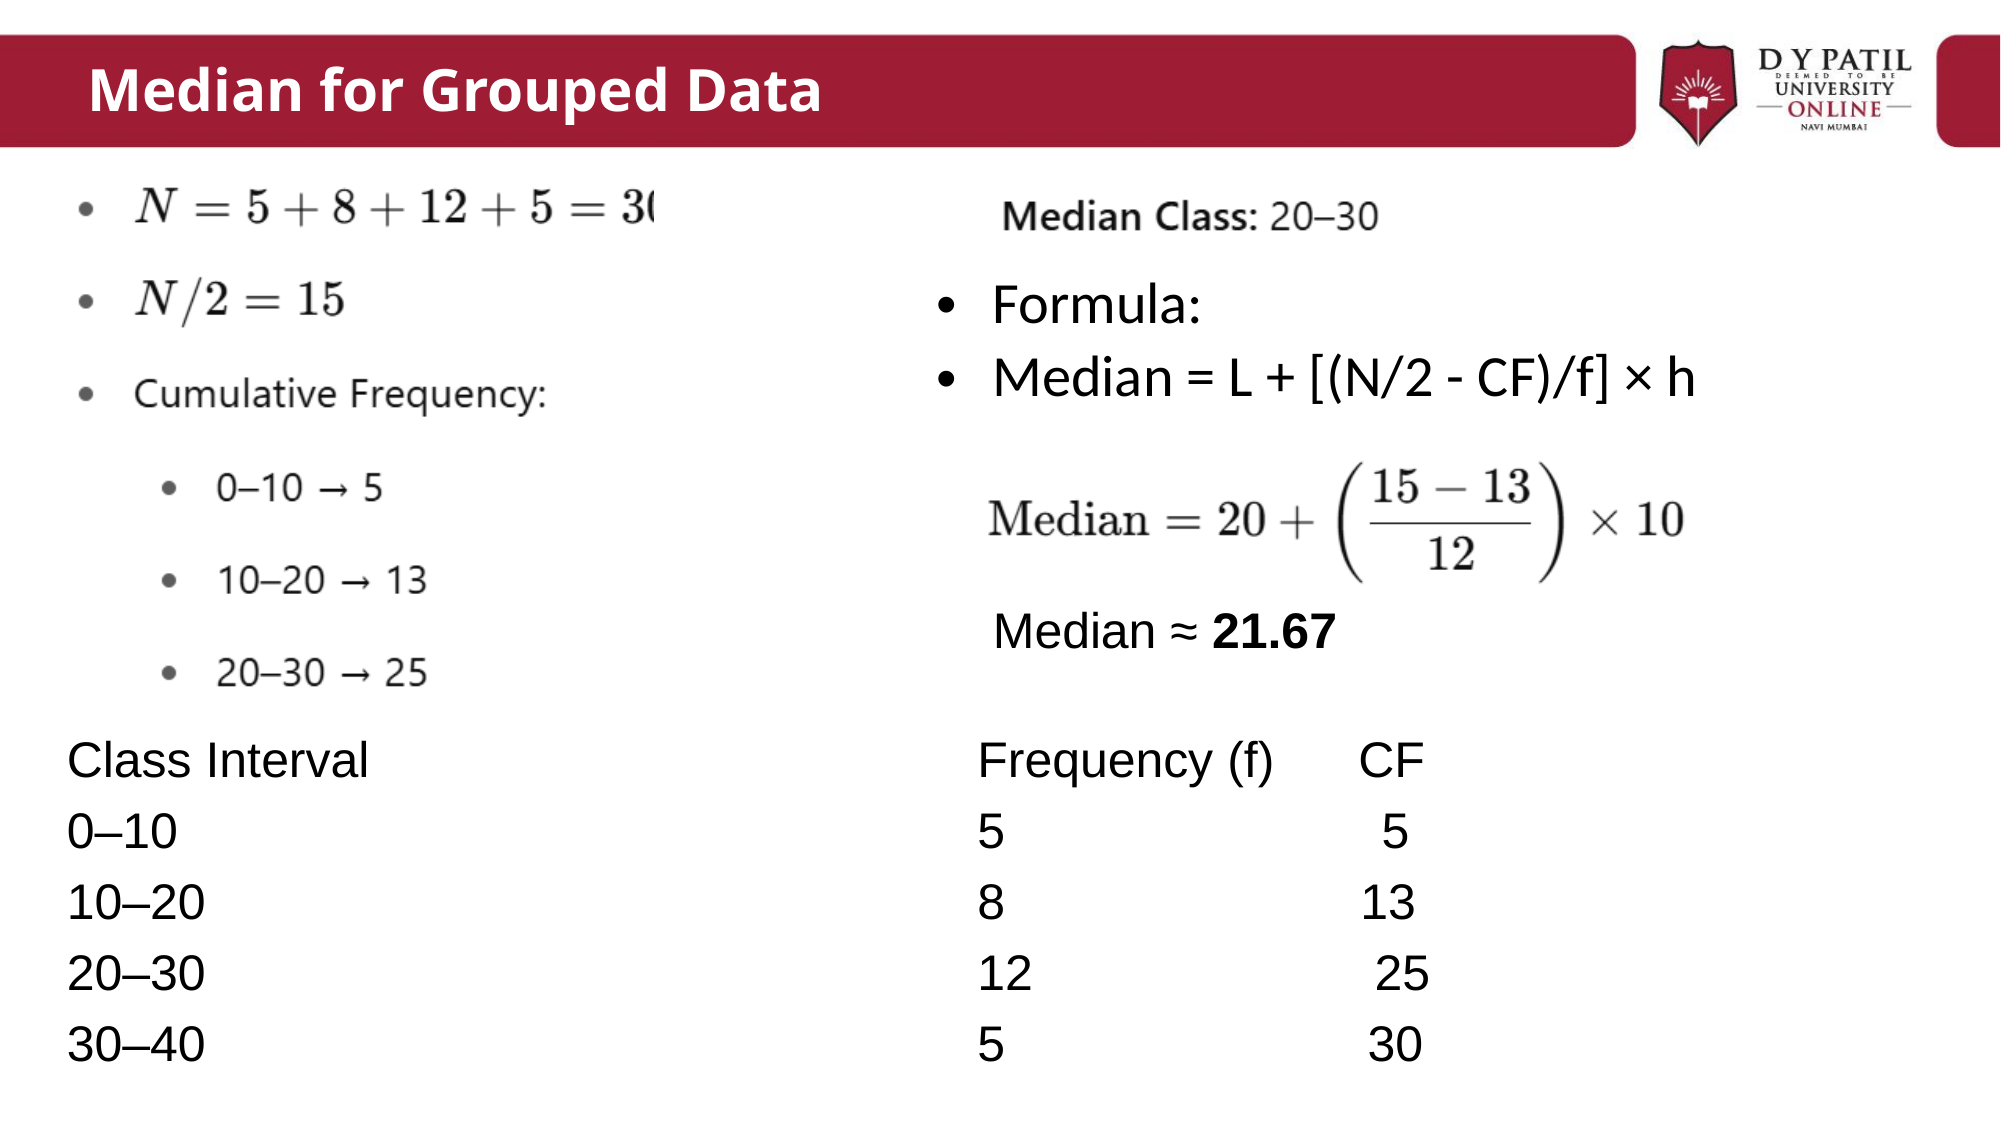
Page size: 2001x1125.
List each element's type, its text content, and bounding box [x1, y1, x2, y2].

table_cell 20–30 [52, 937, 962, 1008]
table_cell 5 30 [962, 1008, 1873, 1079]
table_cell 25 [962, 937, 1873, 1008]
table_cell 13 [962, 867, 1873, 937]
table_cell 30–40 [52, 1008, 962, 1079]
title Median for Grouped Data [71, 35, 1797, 149]
text_box Median ≈ 21.67 [978, 599, 1652, 667]
text_box Formula: Median = L + [(N/2 - CF)/f] × h [902, 274, 1949, 496]
picture [0, 0, 2001, 1125]
table_cell 0–10 [52, 796, 962, 867]
table_header Class Interval [52, 725, 962, 796]
table_header Frequency (f) CF [962, 725, 1873, 796]
table_cell 5 5 [962, 796, 1873, 867]
table_cell 10–20 [52, 867, 962, 937]
